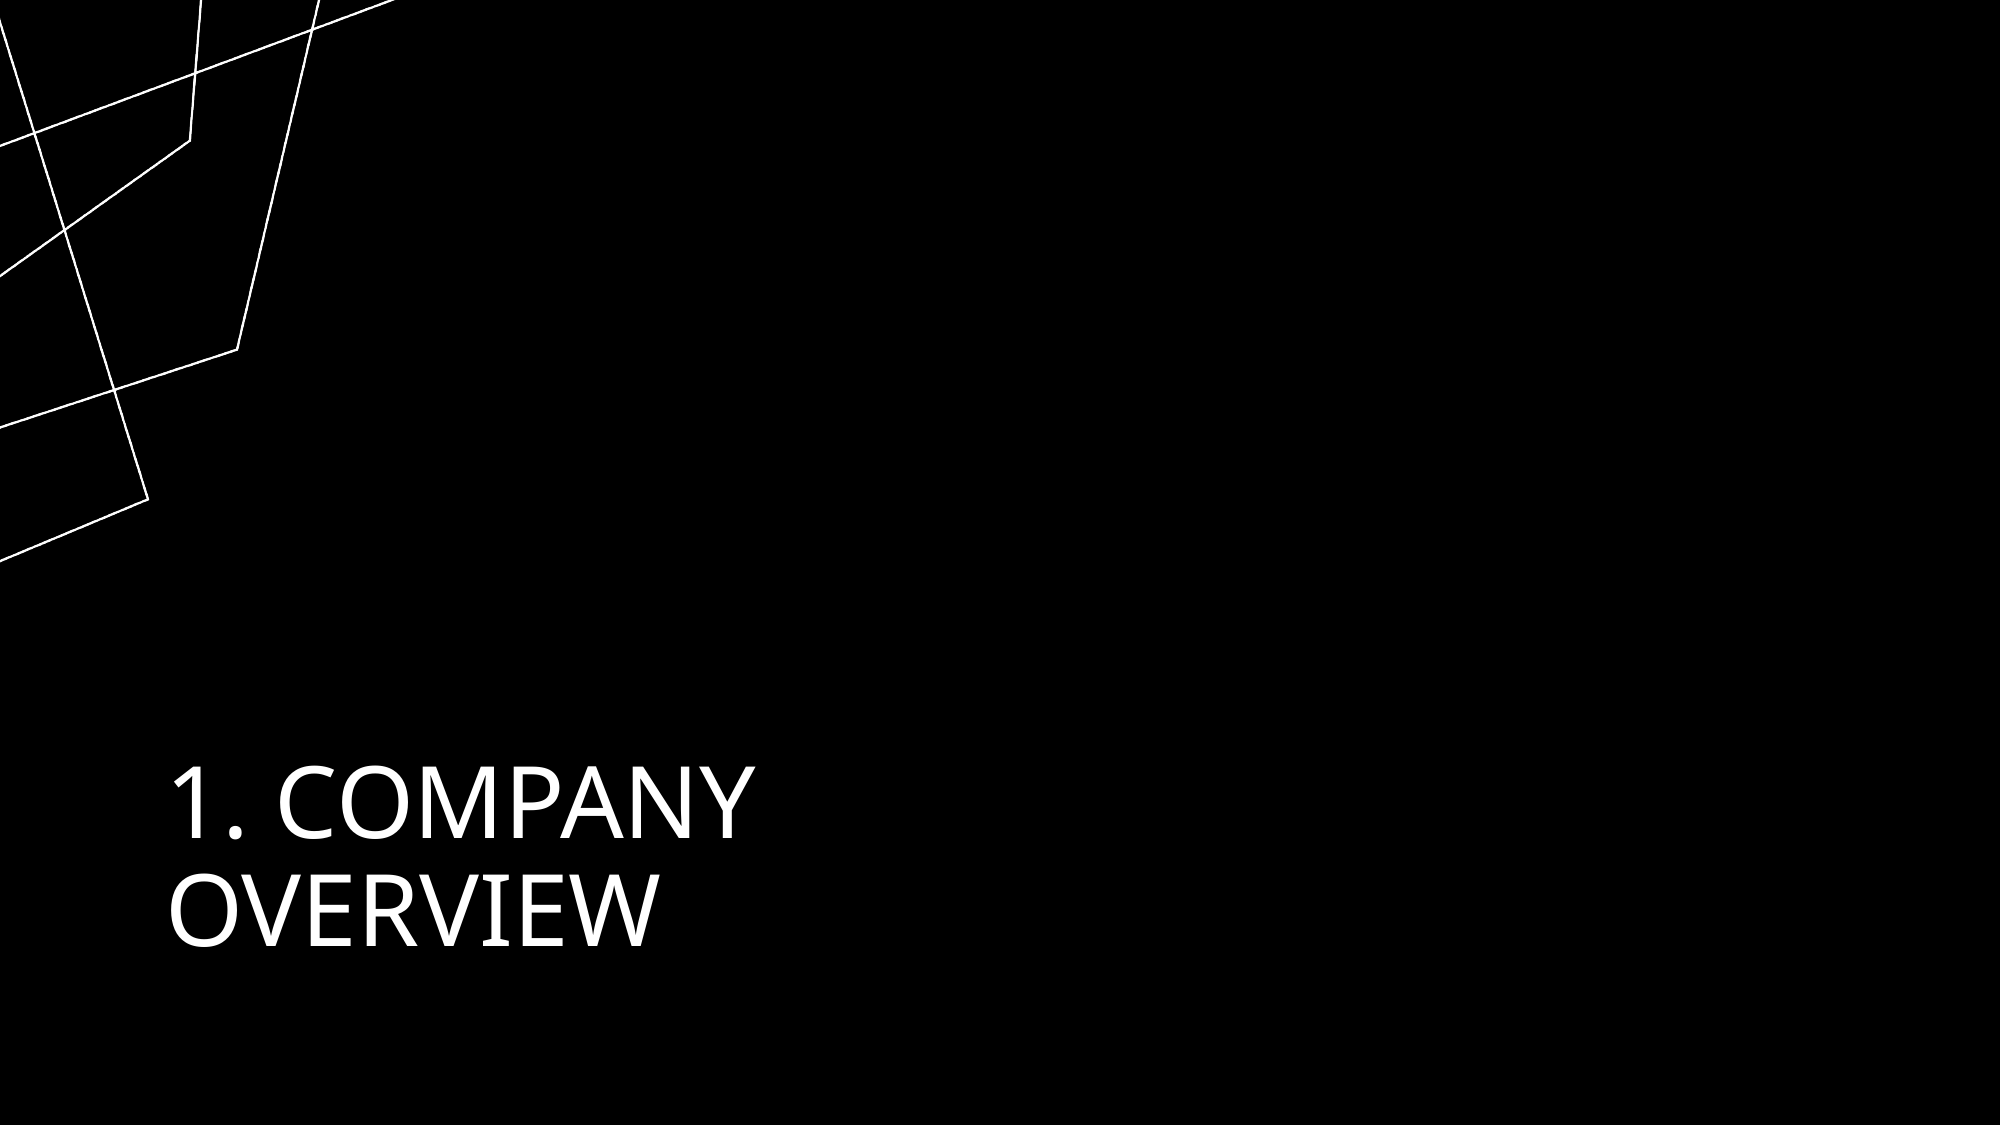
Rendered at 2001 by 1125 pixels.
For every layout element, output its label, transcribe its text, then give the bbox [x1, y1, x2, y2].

picture [0, 0, 696, 620]
title 1. Company overview [150, 423, 1000, 976]
